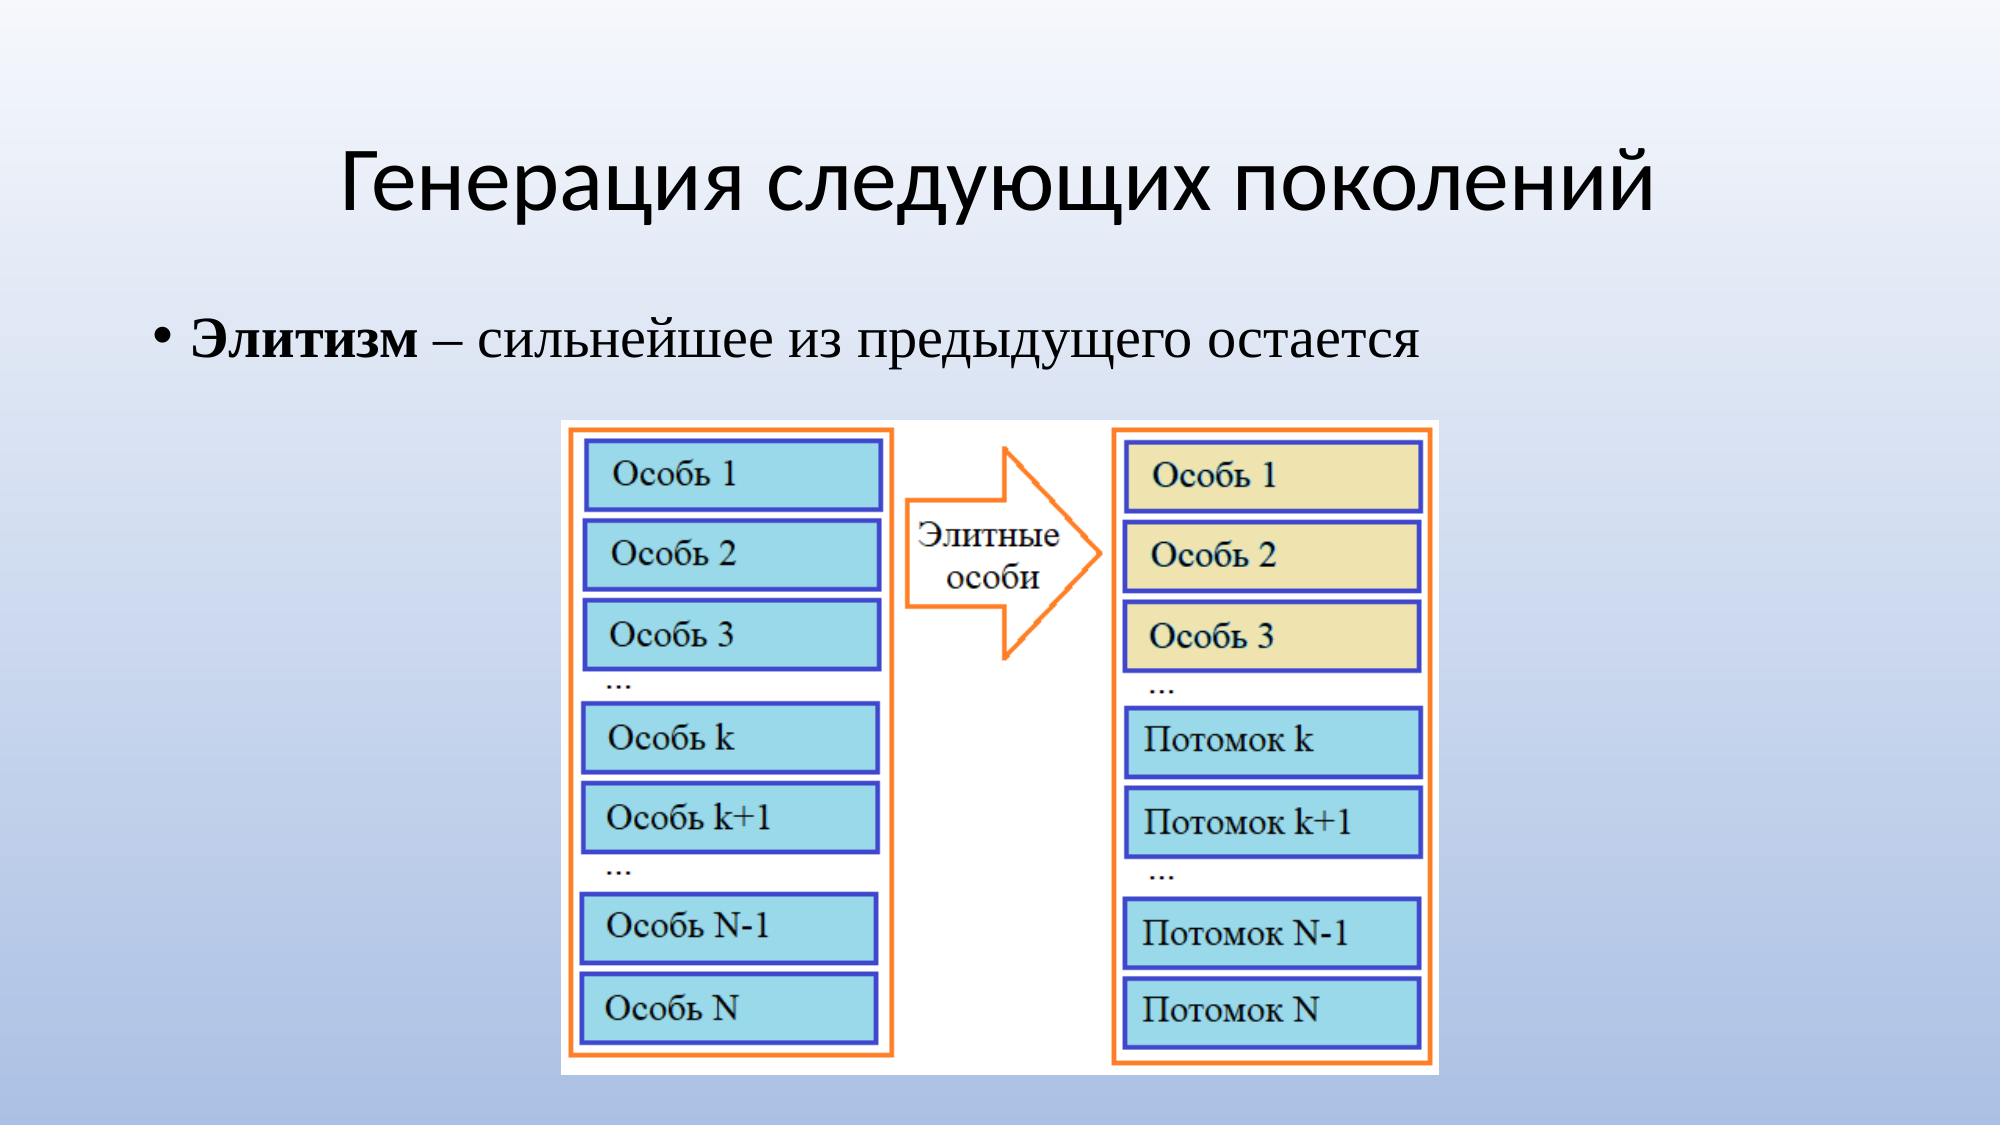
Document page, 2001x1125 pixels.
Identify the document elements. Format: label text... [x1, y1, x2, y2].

text_box Генерация следующих поколений [137, 111, 1863, 237]
picture [561, 420, 1439, 1075]
list Элитизм – сильнейшее из предыдущего остается [137, 299, 1863, 1014]
